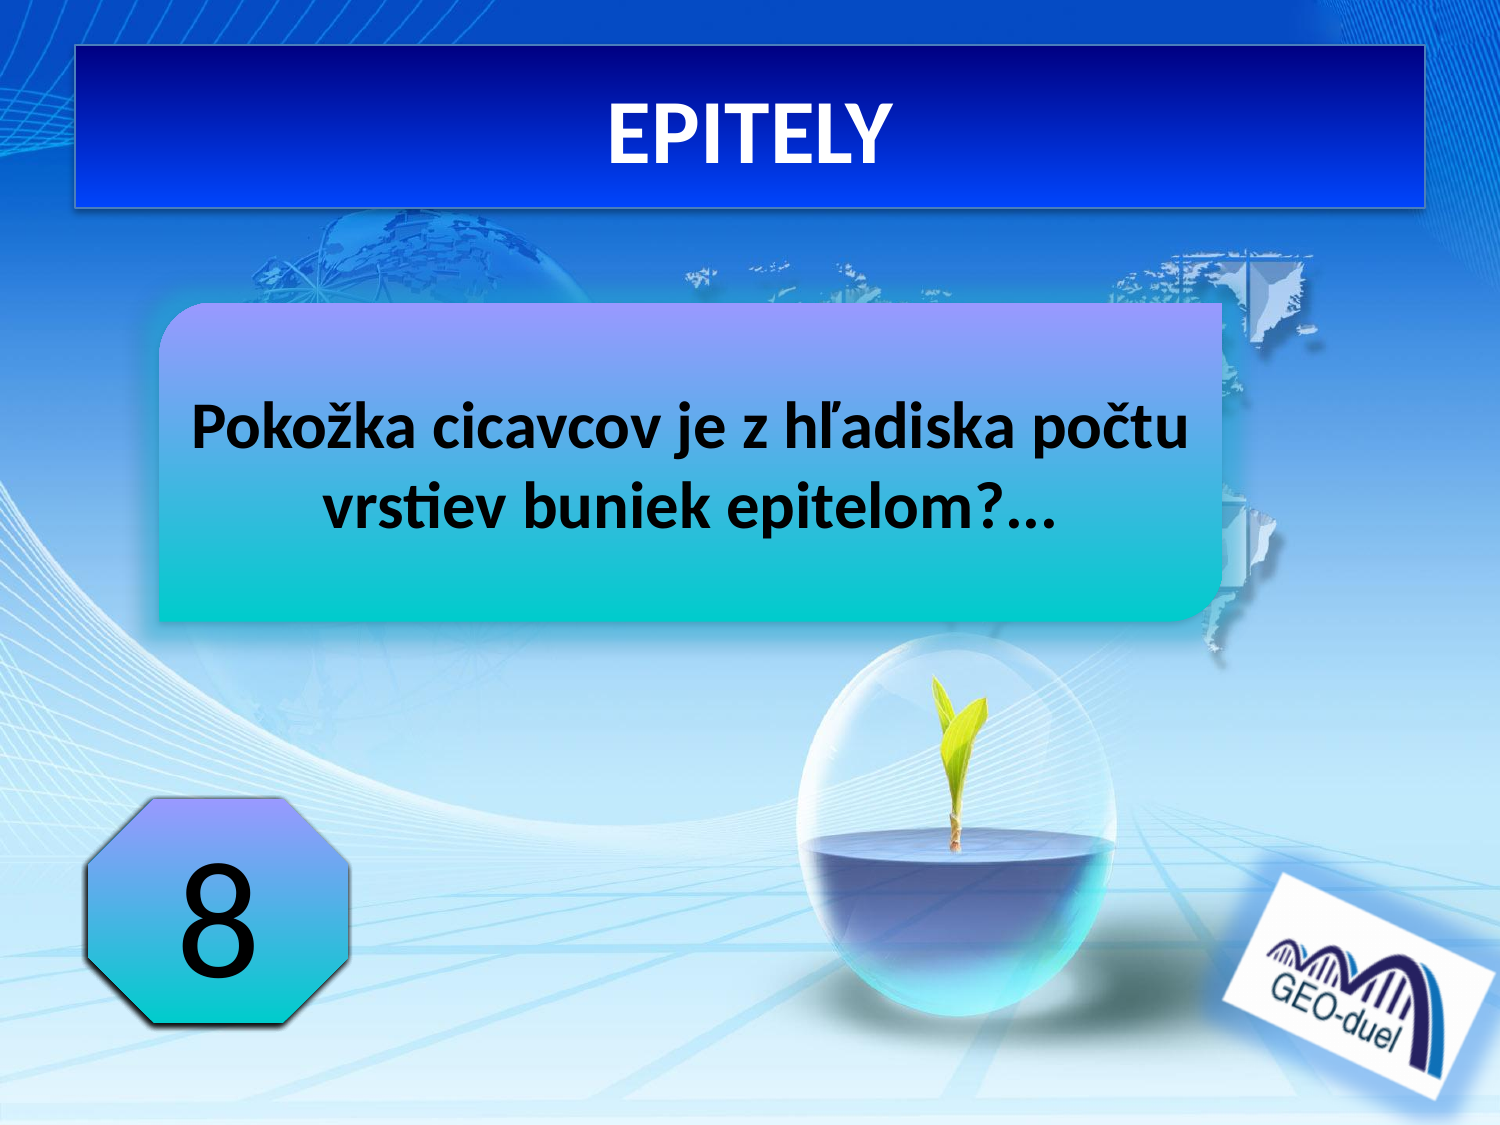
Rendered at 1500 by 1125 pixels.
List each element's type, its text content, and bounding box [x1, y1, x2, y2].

picture [0, 0, 1500, 1125]
title EPITELY [74, 44, 1426, 209]
text_box 8 [88, 798, 349, 1024]
text_box Pokožka cicavcov je z hľadiska počtu vrstiev buniek epitelom?... [159, 302, 1223, 622]
